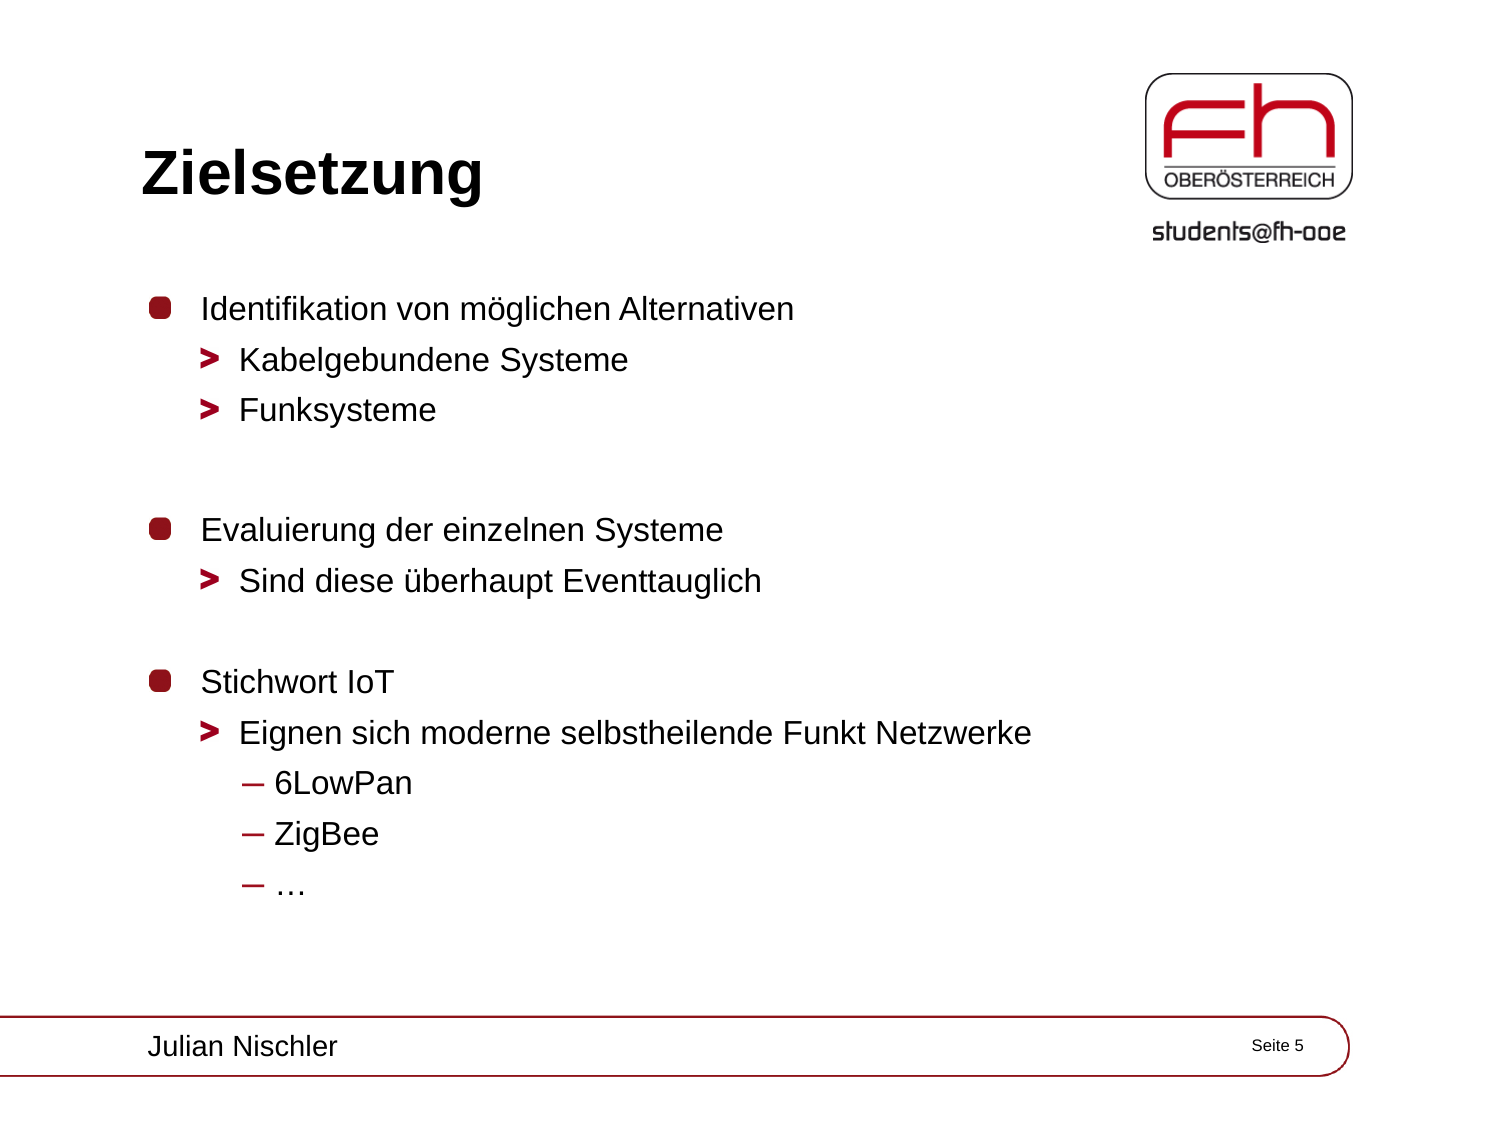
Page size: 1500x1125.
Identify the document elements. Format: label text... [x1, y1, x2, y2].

picture [1145, 73, 1353, 243]
footer Julian Nischler [147, 1027, 991, 1062]
picture [200, 720, 219, 742]
picture [149, 294, 171, 321]
picture [200, 568, 219, 590]
list Identifikation von möglichen Alternativen Kabelgebundene Systeme Funksysteme Evaluierung der einzelnen Systeme Sind diese überhaupt Eventtauglich Stichwort IoT Eignen sich moderne selbstheilende Funkt Netzwerke 6LowPan ZigBee … [129, 283, 1344, 953]
picture [149, 515, 171, 542]
picture [200, 347, 219, 369]
picture [149, 667, 171, 694]
picture [200, 398, 219, 420]
title Zielsetzung [141, 66, 1108, 208]
slide_number Seite 5 [991, 1027, 1304, 1063]
picture [0, 1012, 1353, 1080]
